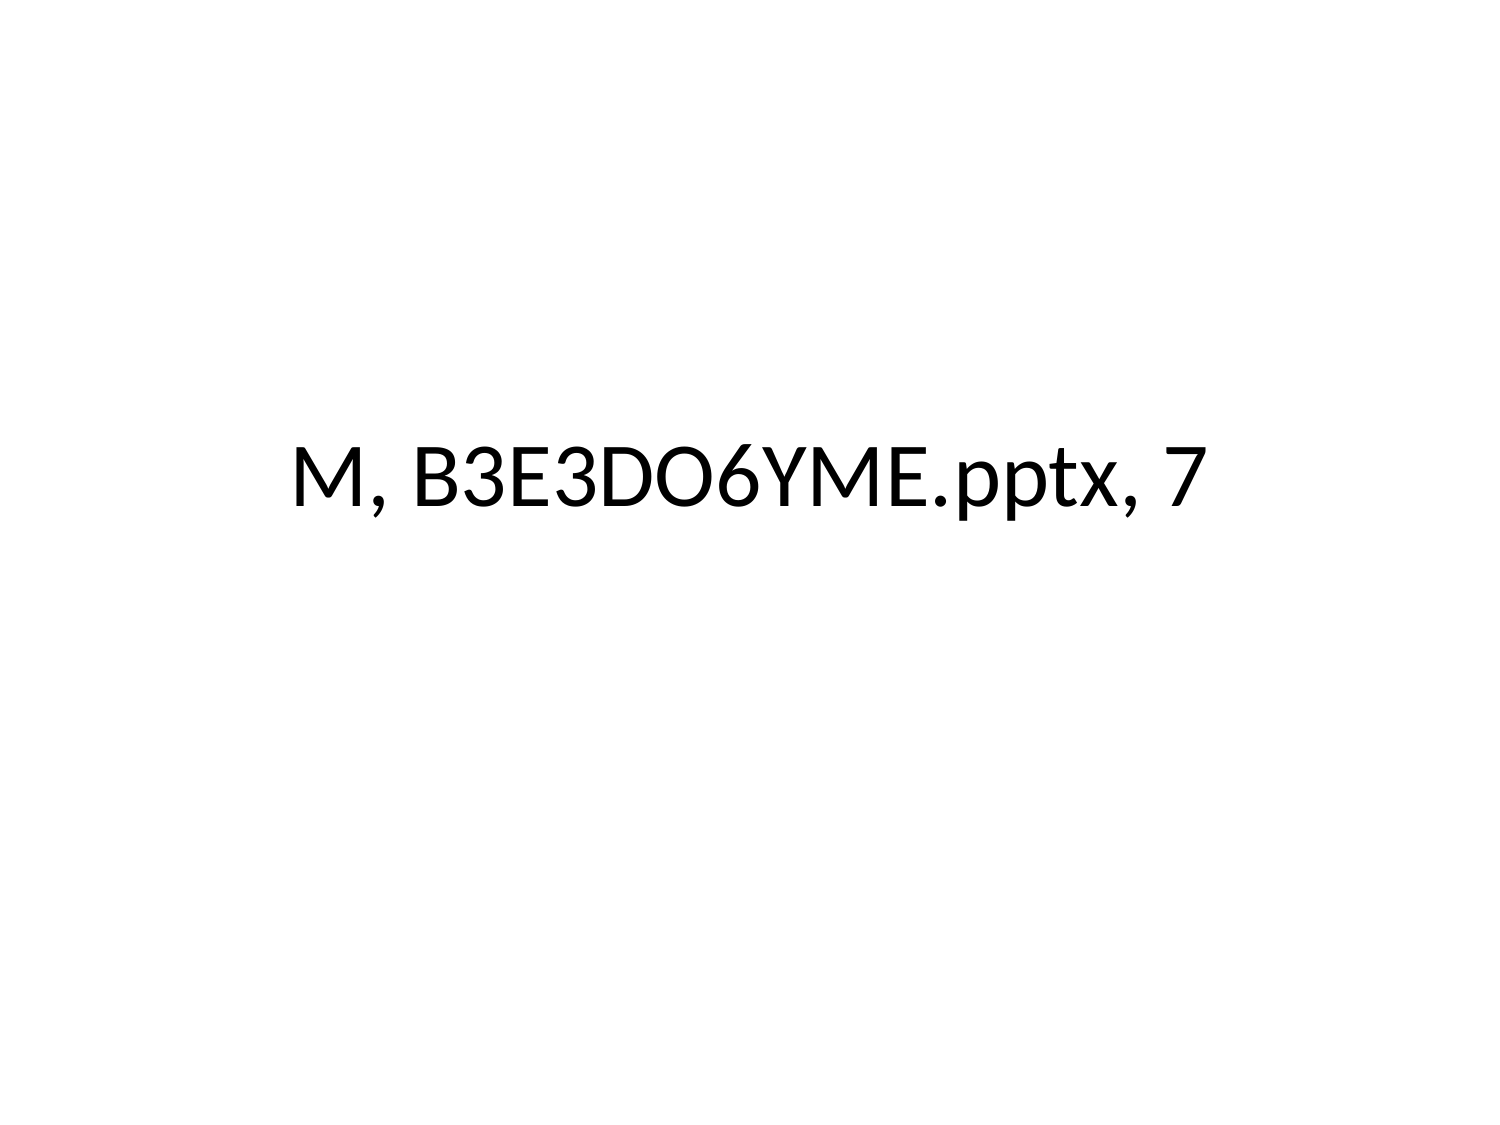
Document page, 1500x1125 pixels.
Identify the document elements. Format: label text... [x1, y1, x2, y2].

title M, B3E3DO6YME.pptx, 7 [112, 349, 1388, 591]
